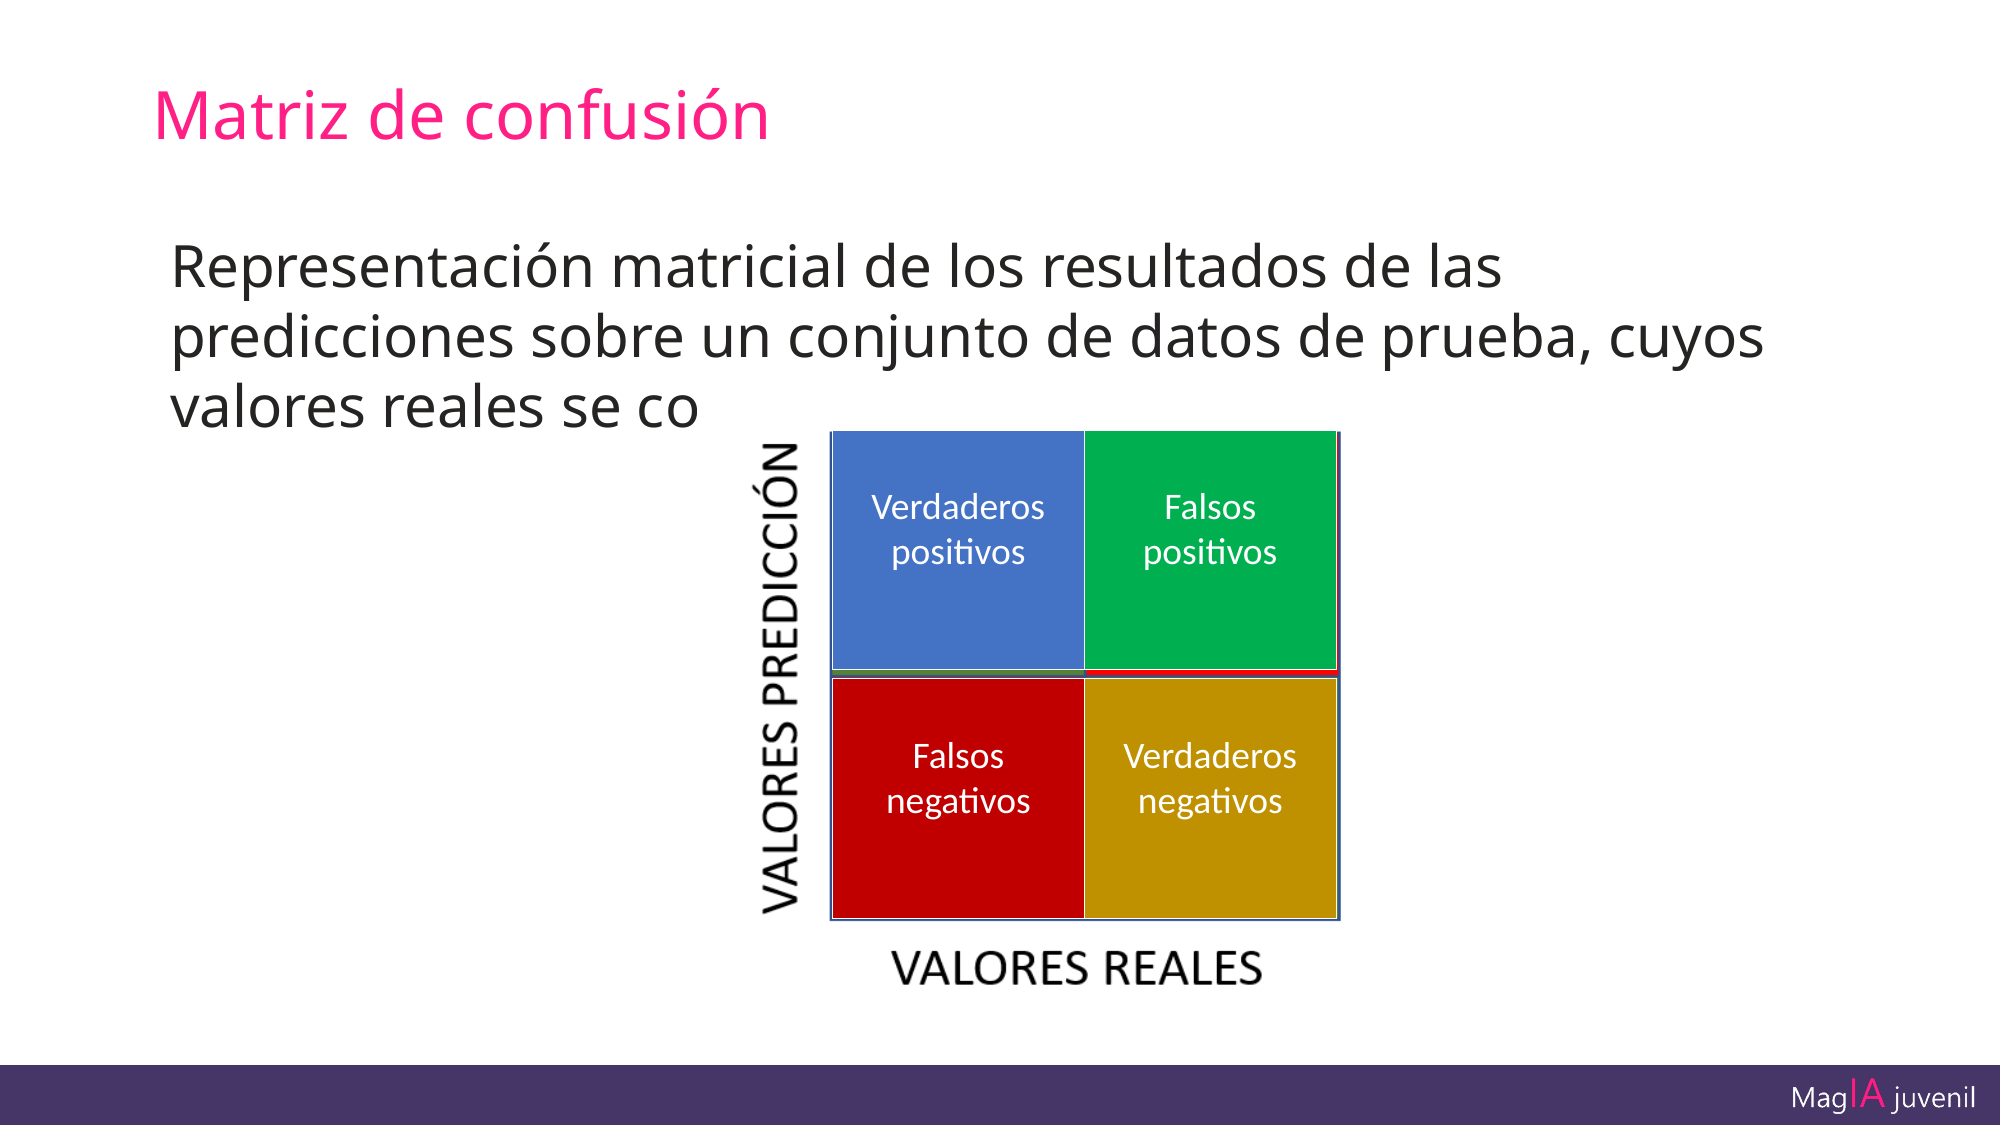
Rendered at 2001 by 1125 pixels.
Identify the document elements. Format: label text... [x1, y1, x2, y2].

picture [1787, 1068, 1977, 1123]
picture [696, 378, 1438, 1026]
title Matriz de confusión [137, 59, 1863, 177]
text_box Representación matricial de los resultados de las predicciones sobre un conjunto de datos de prueba, cuyos valores reales se conocen. [155, 221, 1845, 447]
